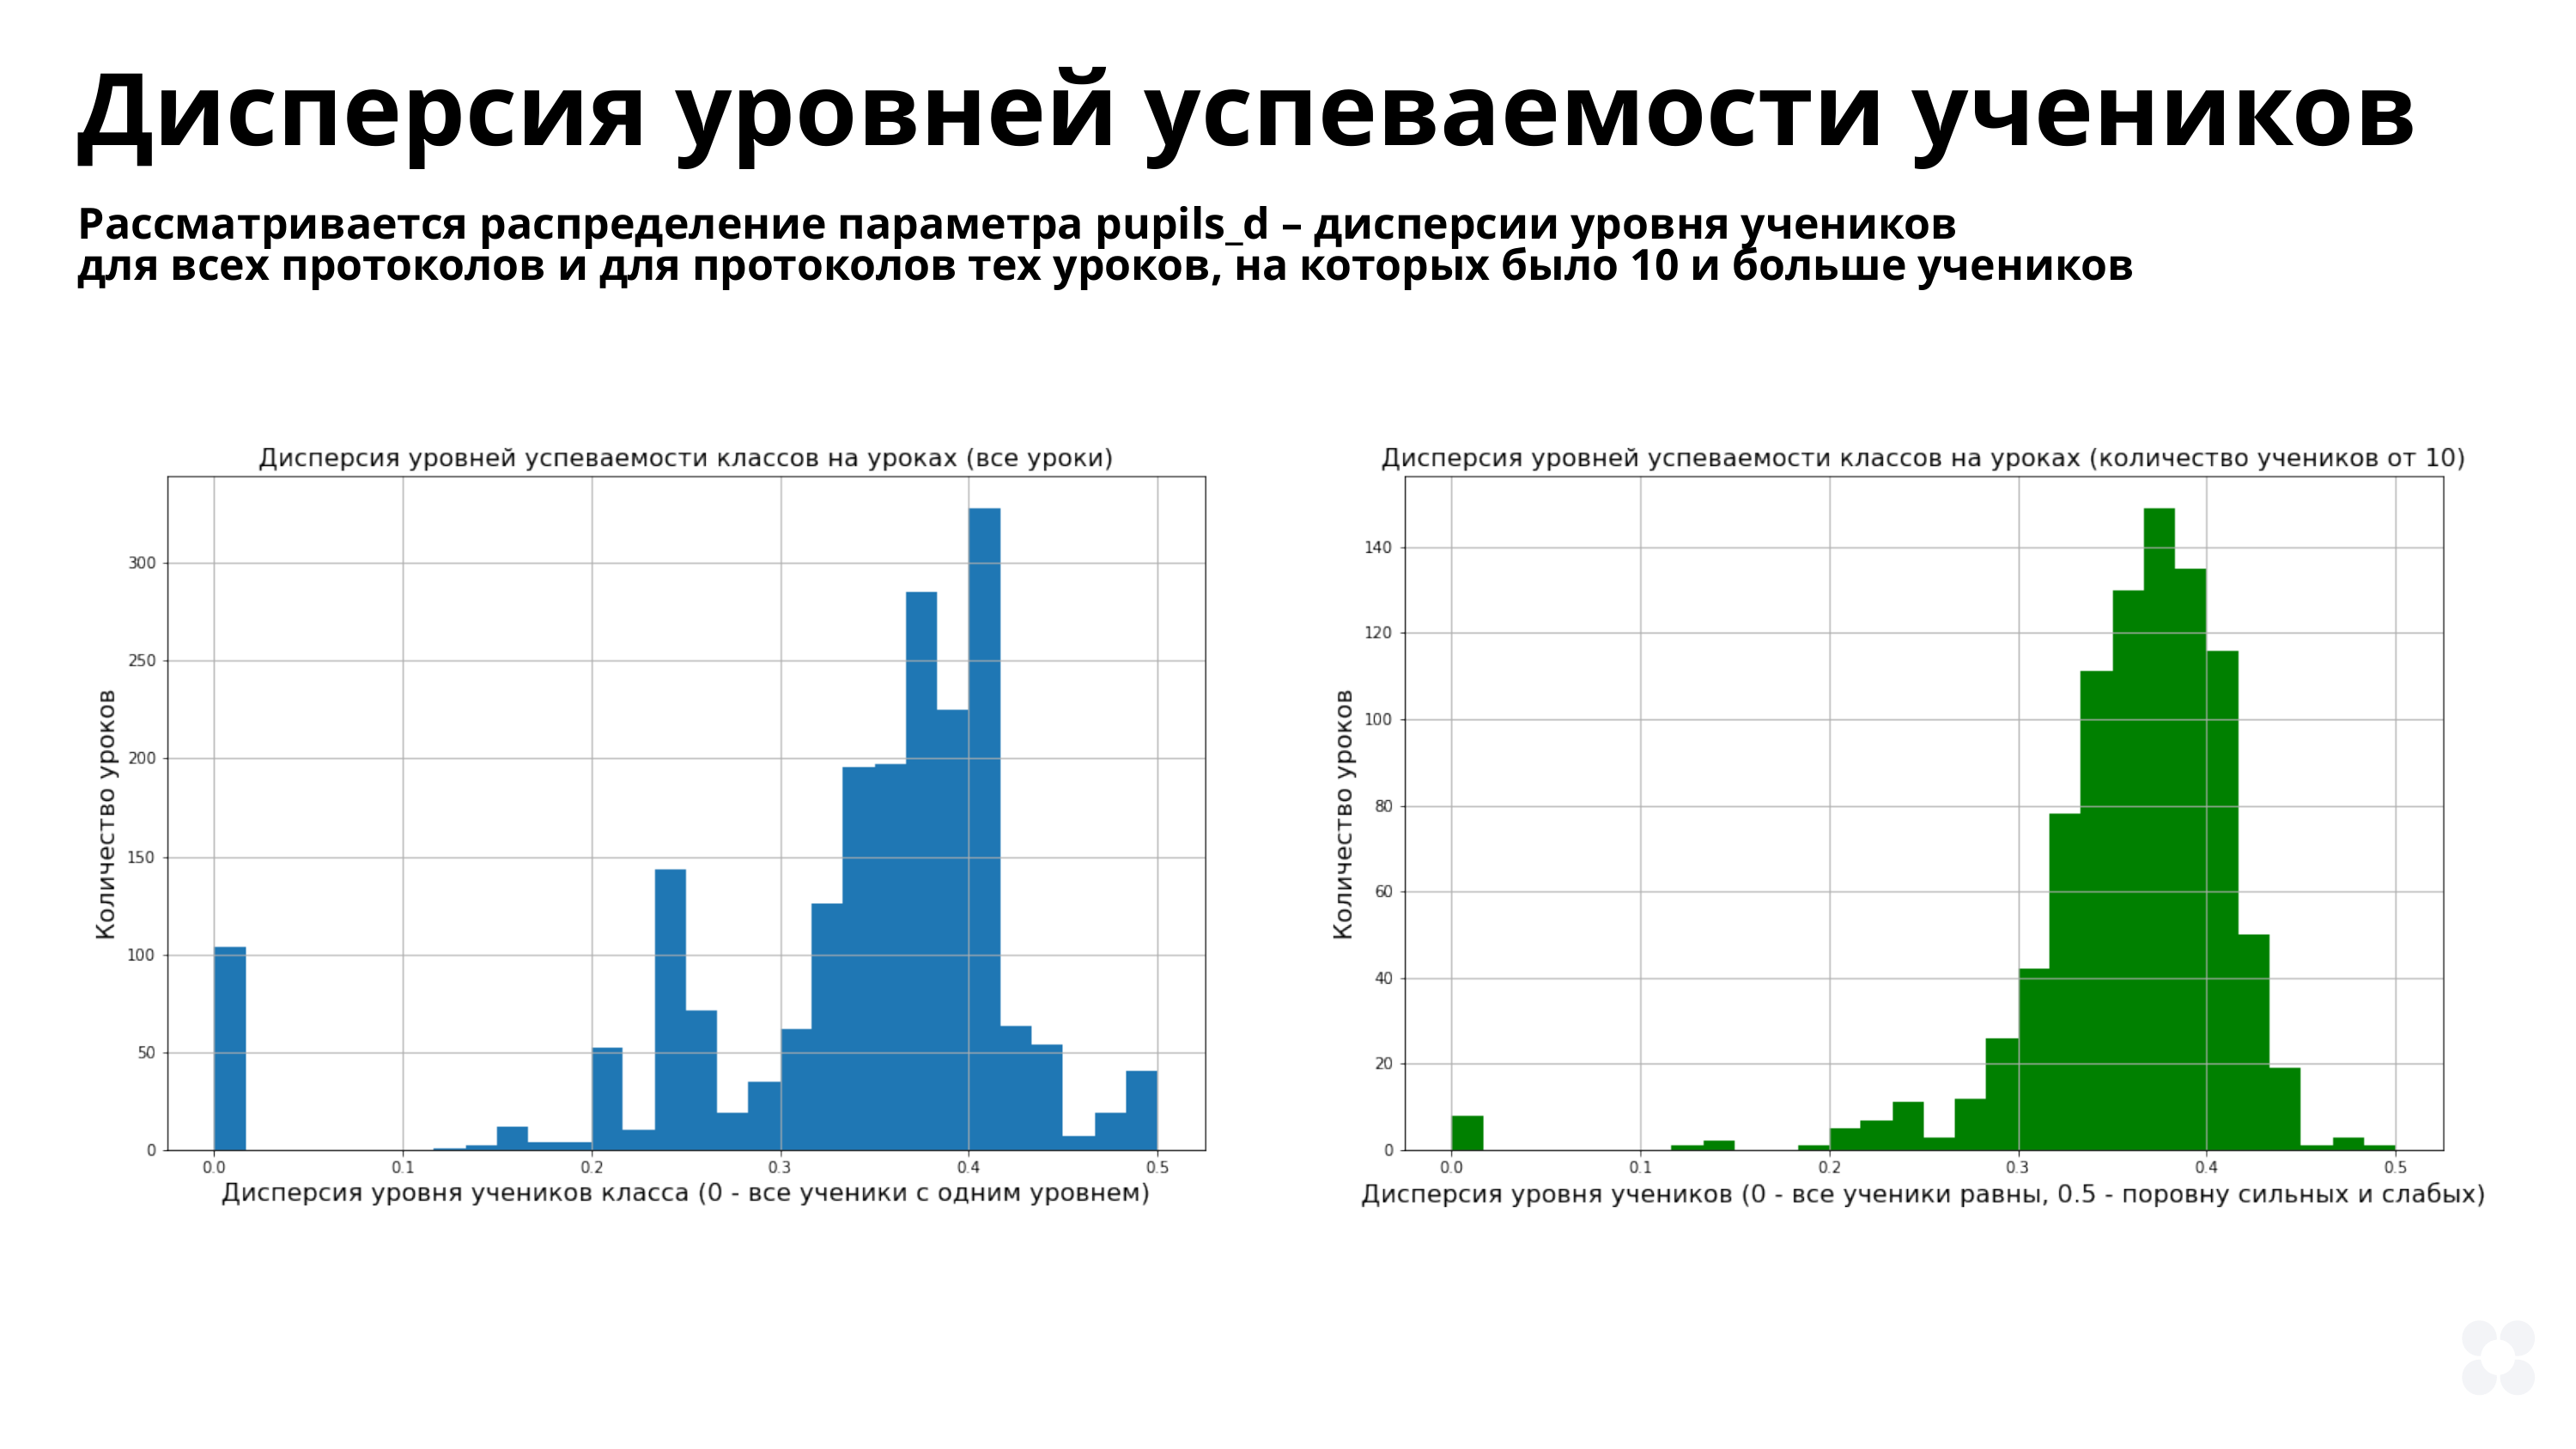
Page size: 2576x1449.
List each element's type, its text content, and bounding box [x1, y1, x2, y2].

text_box Дисперсия уровней успеваемости учеников Рассматривается распределение параметра pupils_d – дисперсии уровня учеников для всех протоколов и для протоколов тех уроков, на которых было 10 и больше учеников [77, 69, 2576, 299]
picture [0, 369, 2576, 1262]
